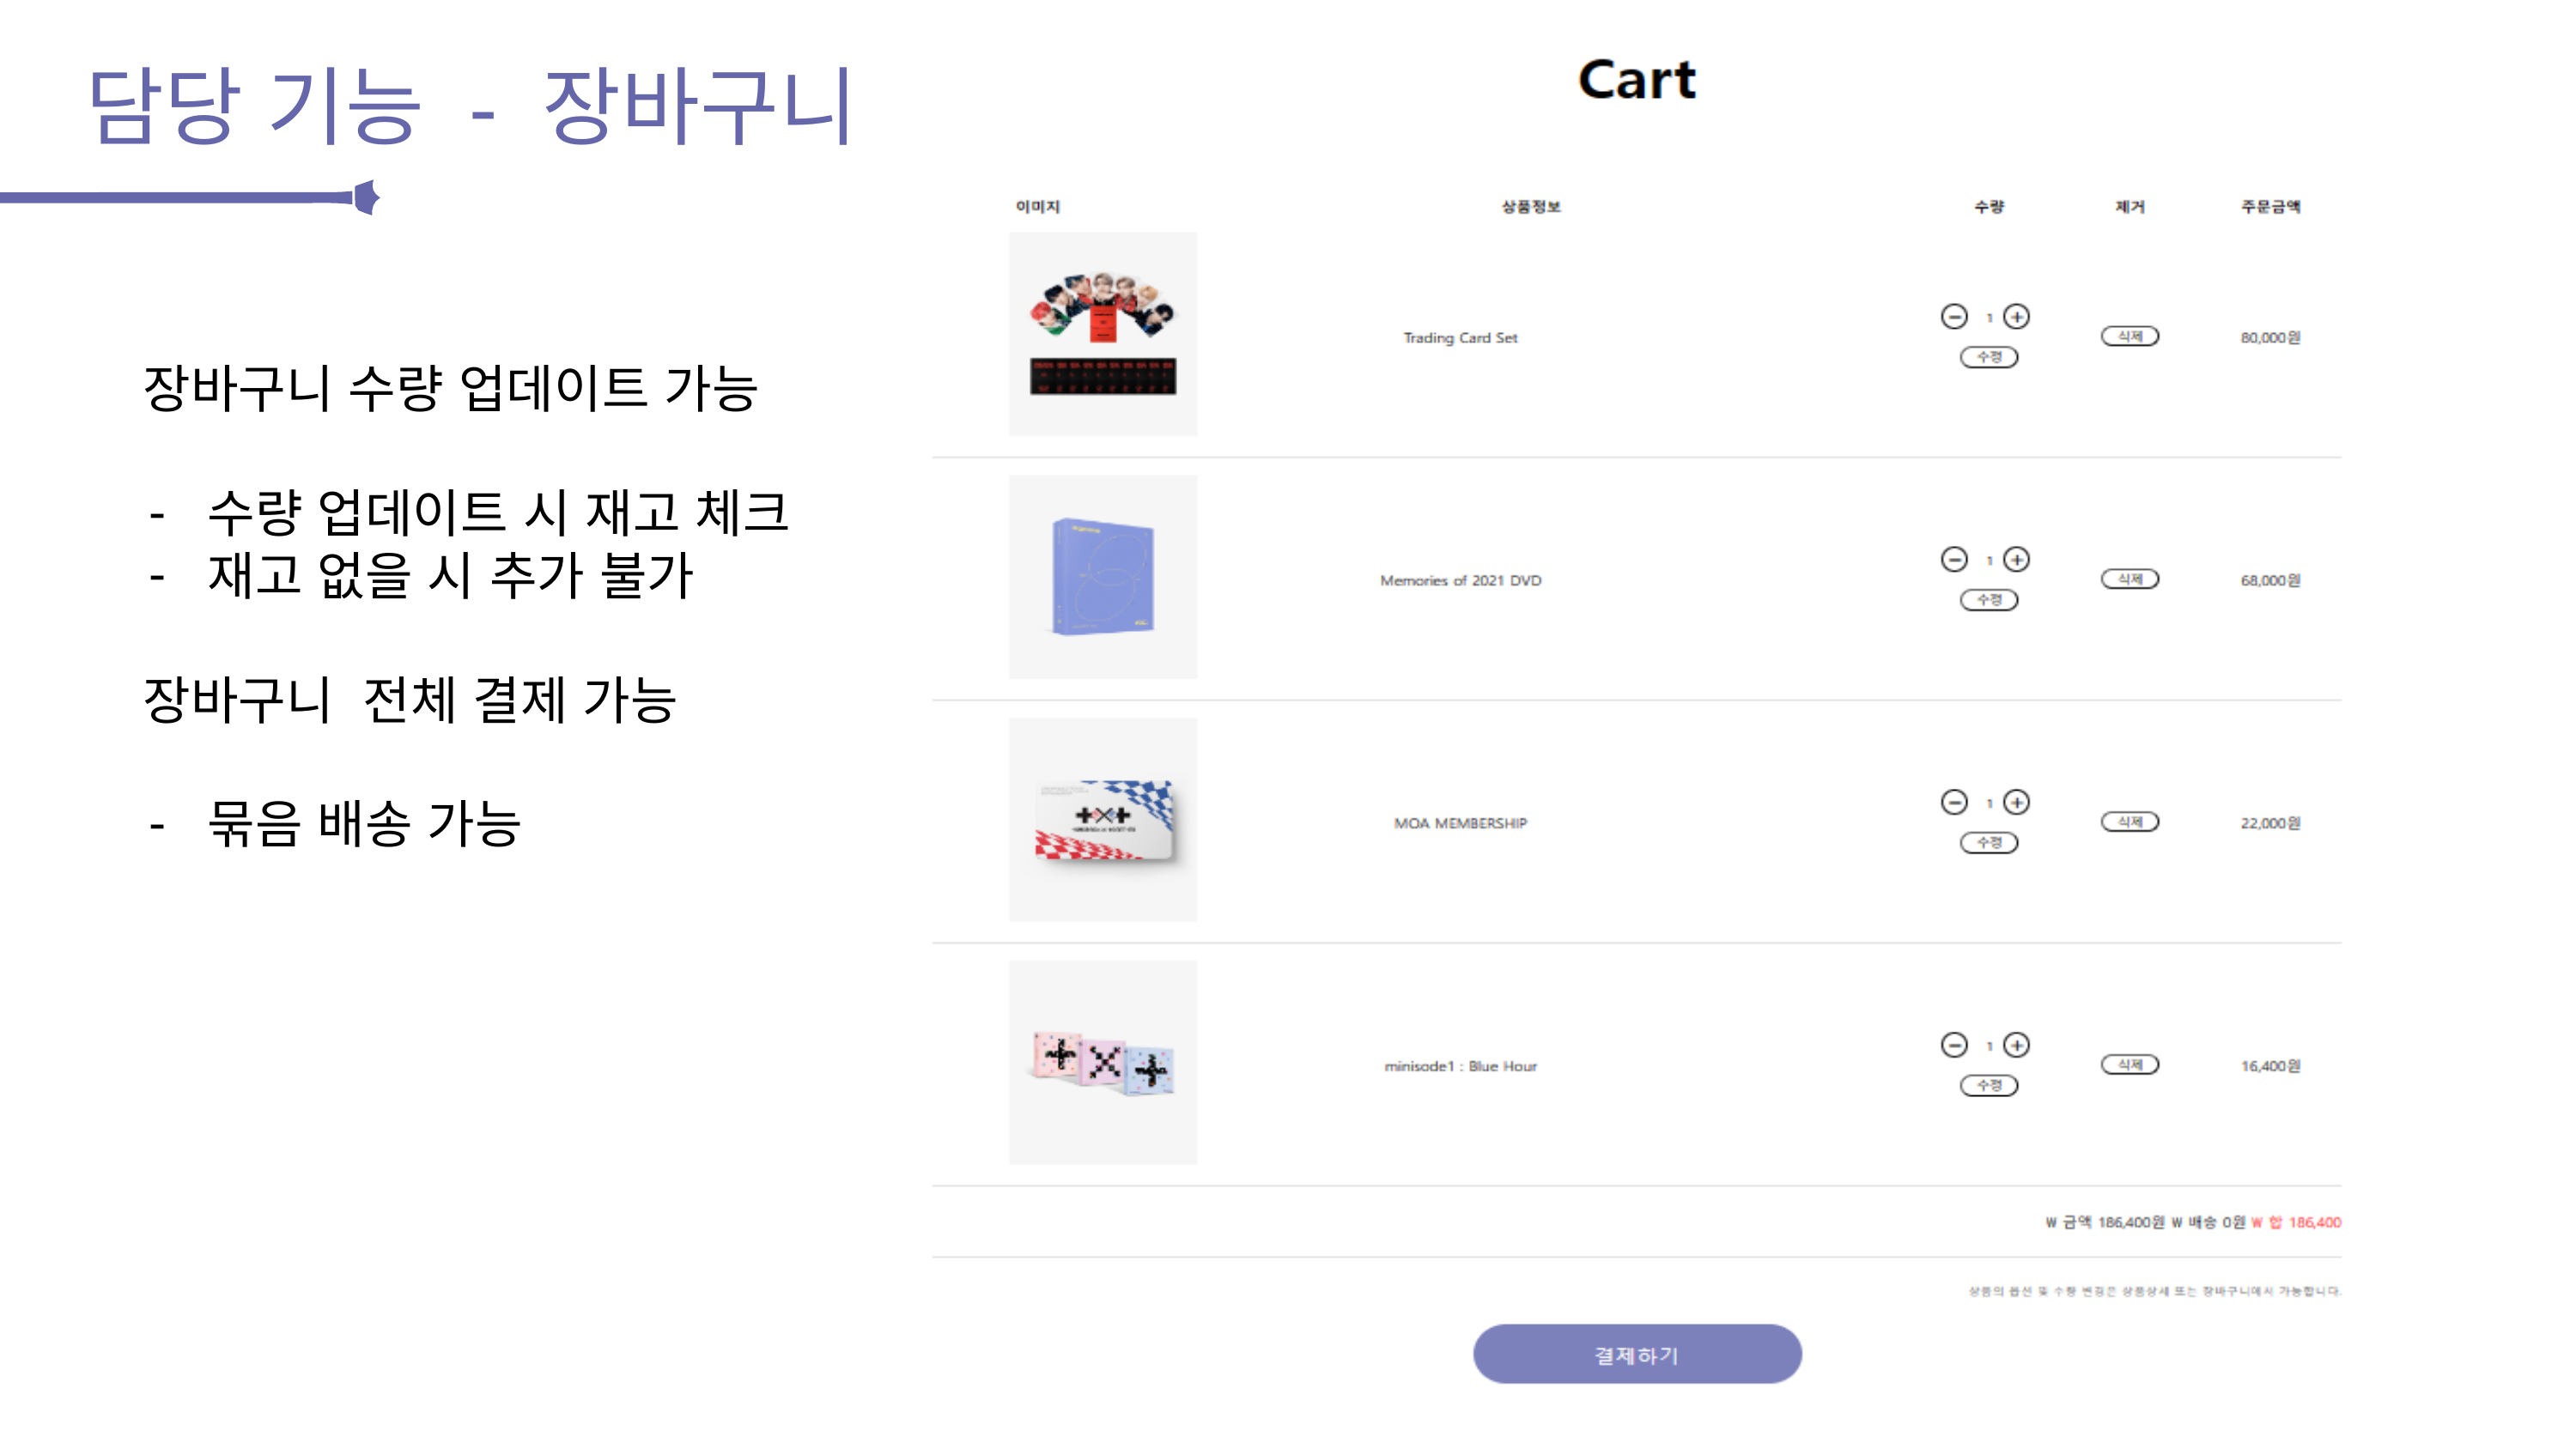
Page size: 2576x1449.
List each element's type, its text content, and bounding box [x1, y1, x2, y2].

picture [908, 16, 2415, 1408]
text_box [355, 179, 380, 215]
text_box 장바구니 수량 업데이트 가능 수량 업데이트 시 재고 체크 재고 없을 시 추가 불가 장바구니 전체 결제 가능 묶음 배송 가능 [130, 343, 904, 783]
text_box [0, 191, 353, 205]
text_box 담당 기능 - 장바구니 [85, 51, 904, 156]
